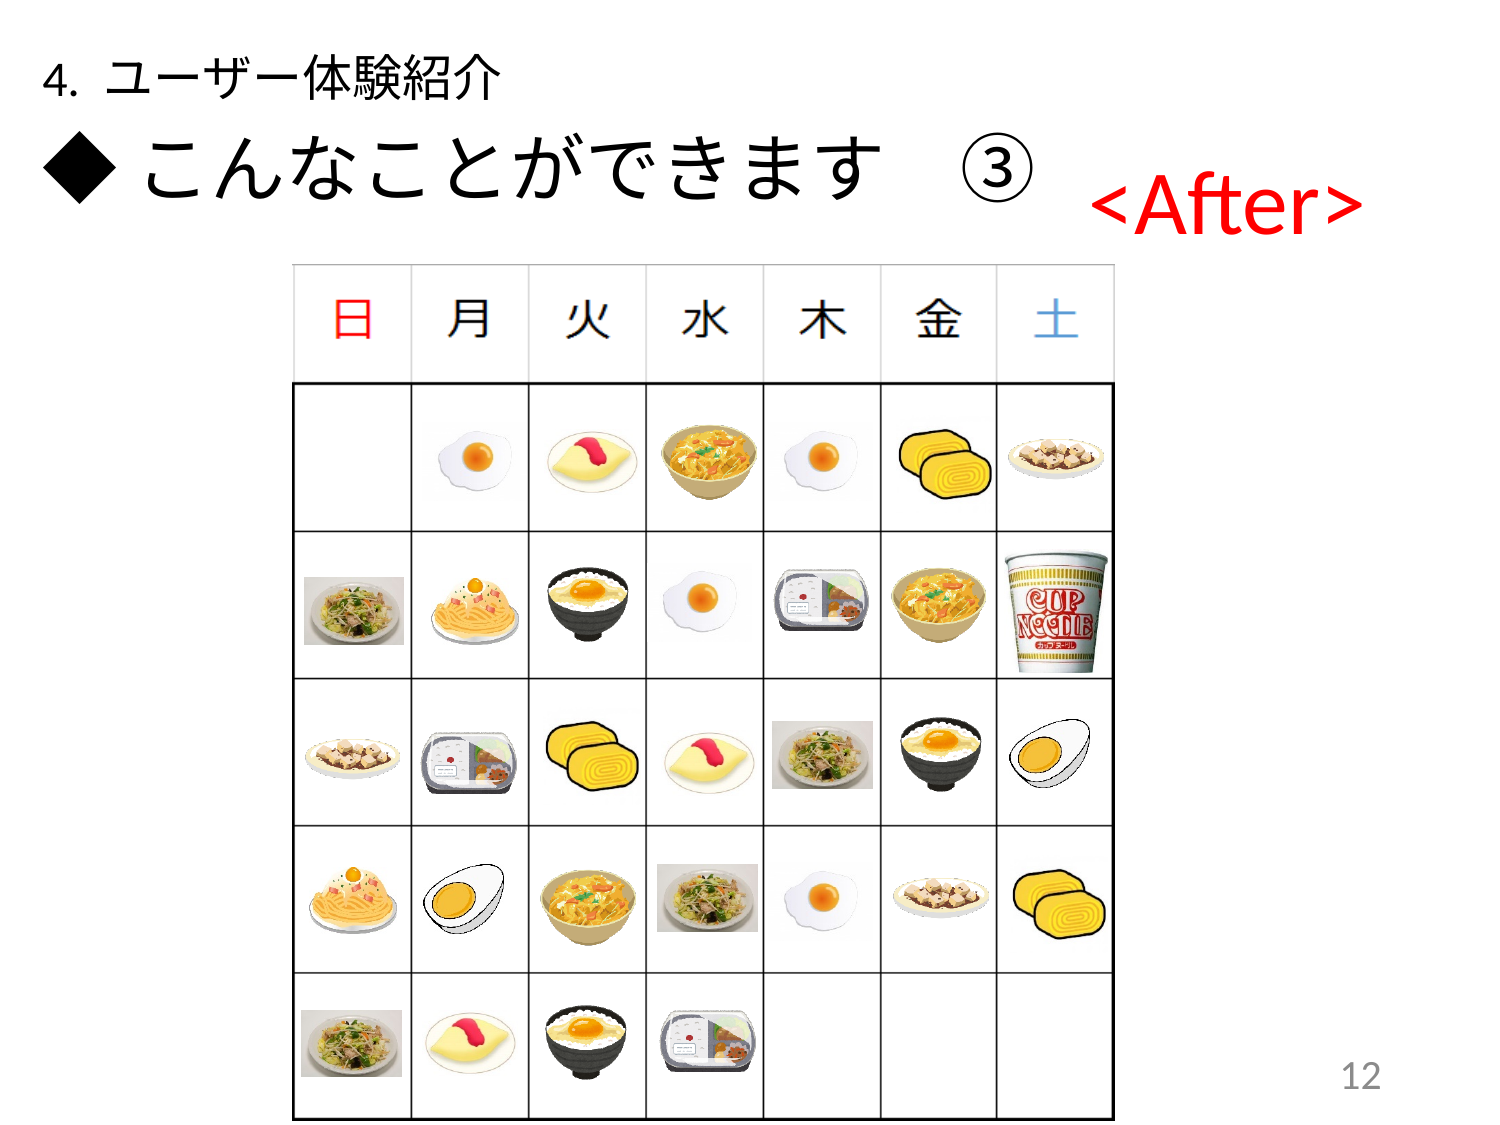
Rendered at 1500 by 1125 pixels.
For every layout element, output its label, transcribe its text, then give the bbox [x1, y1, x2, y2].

text_box ◆こんなことができます ③ [27, 161, 1095, 265]
text_box <After> [1073, 135, 1468, 261]
slide_number 12 [1311, 1042, 1397, 1103]
title 4. ユーザー体験紹介 [27, 32, 897, 128]
picture [292, 264, 1115, 1121]
